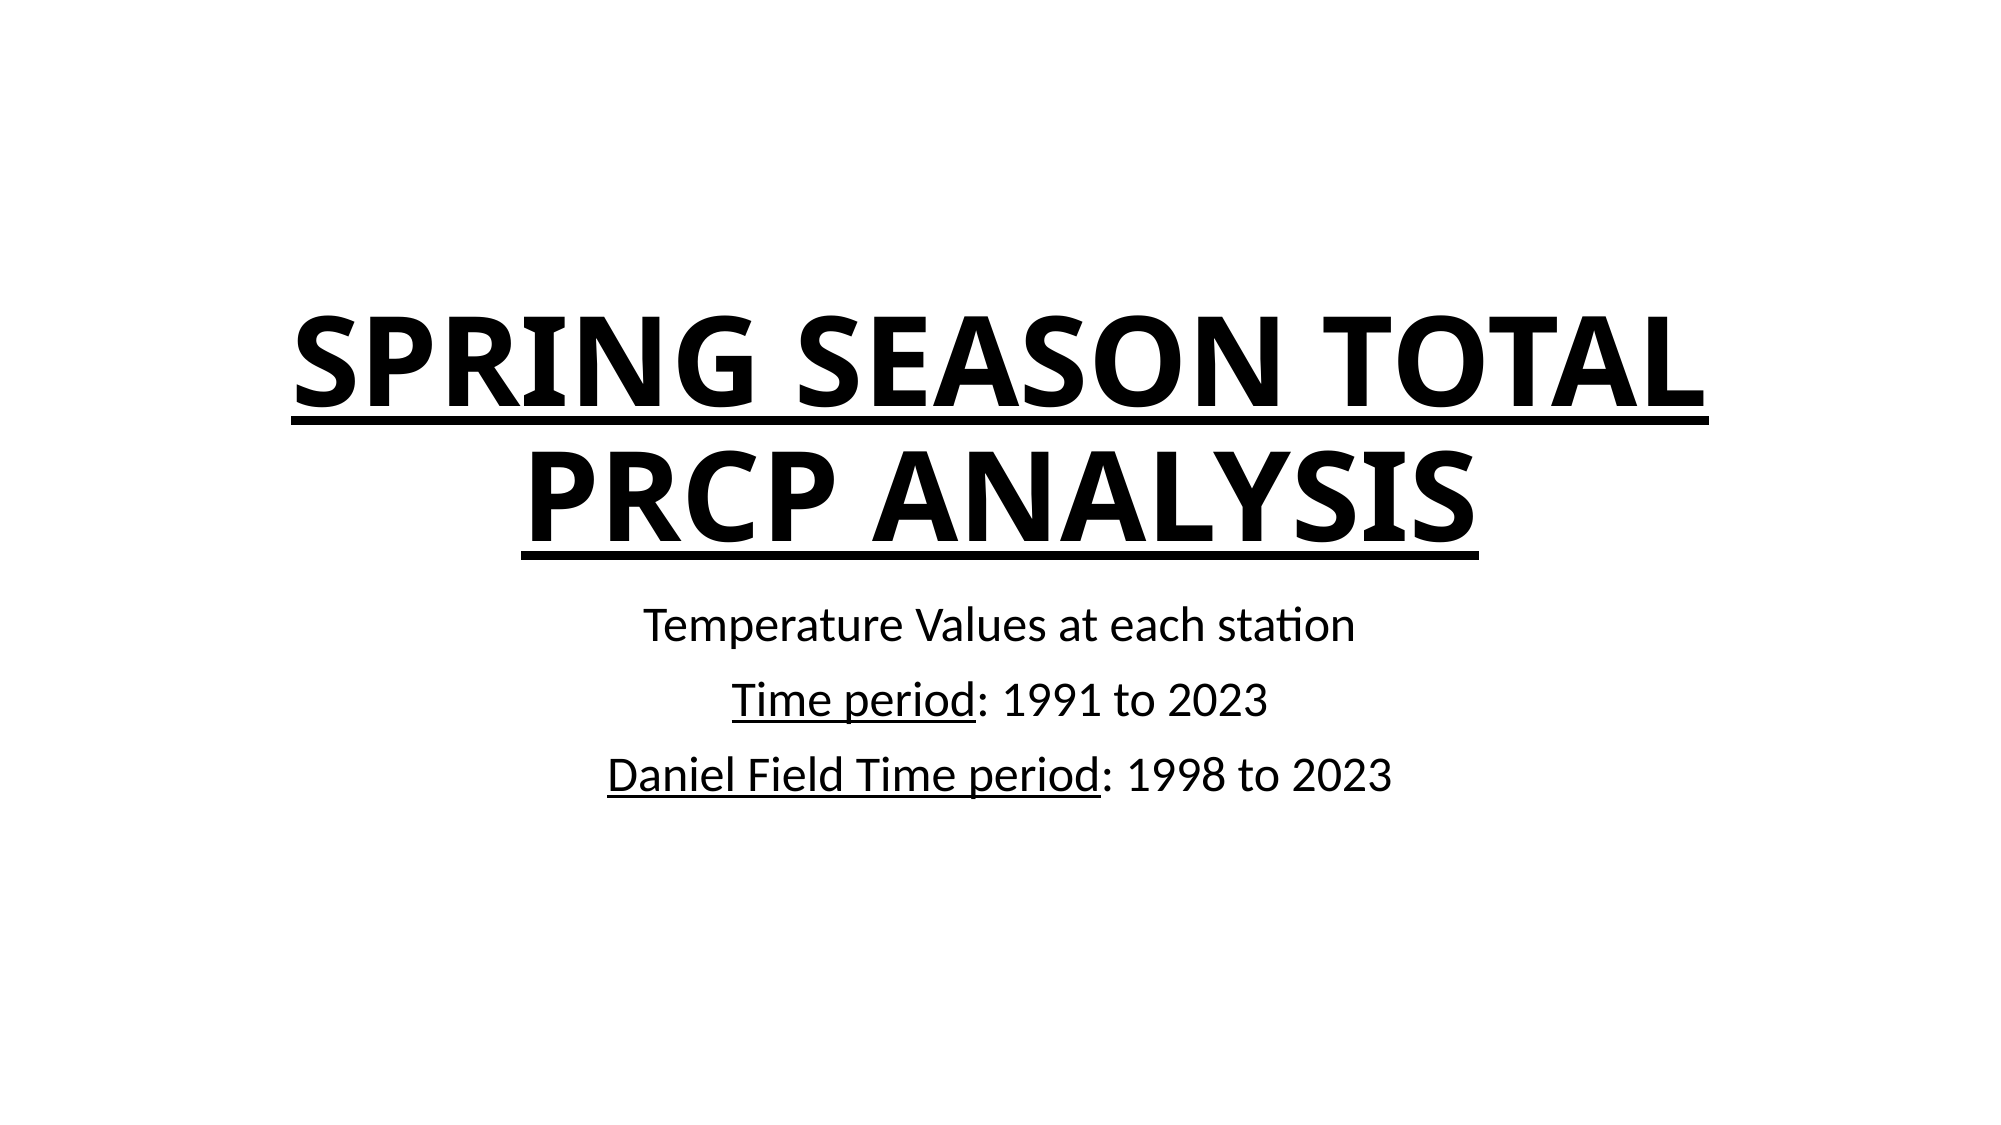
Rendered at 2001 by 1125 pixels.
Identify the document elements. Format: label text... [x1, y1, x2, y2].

subtitle Temperature Values at each station Time period: 1991 to 2023 Daniel Field Time period: 1998 to 2023 [249, 590, 1750, 863]
title SPRING SEASON TOTAL PRCP ANALYSIS [249, 184, 1750, 576]
